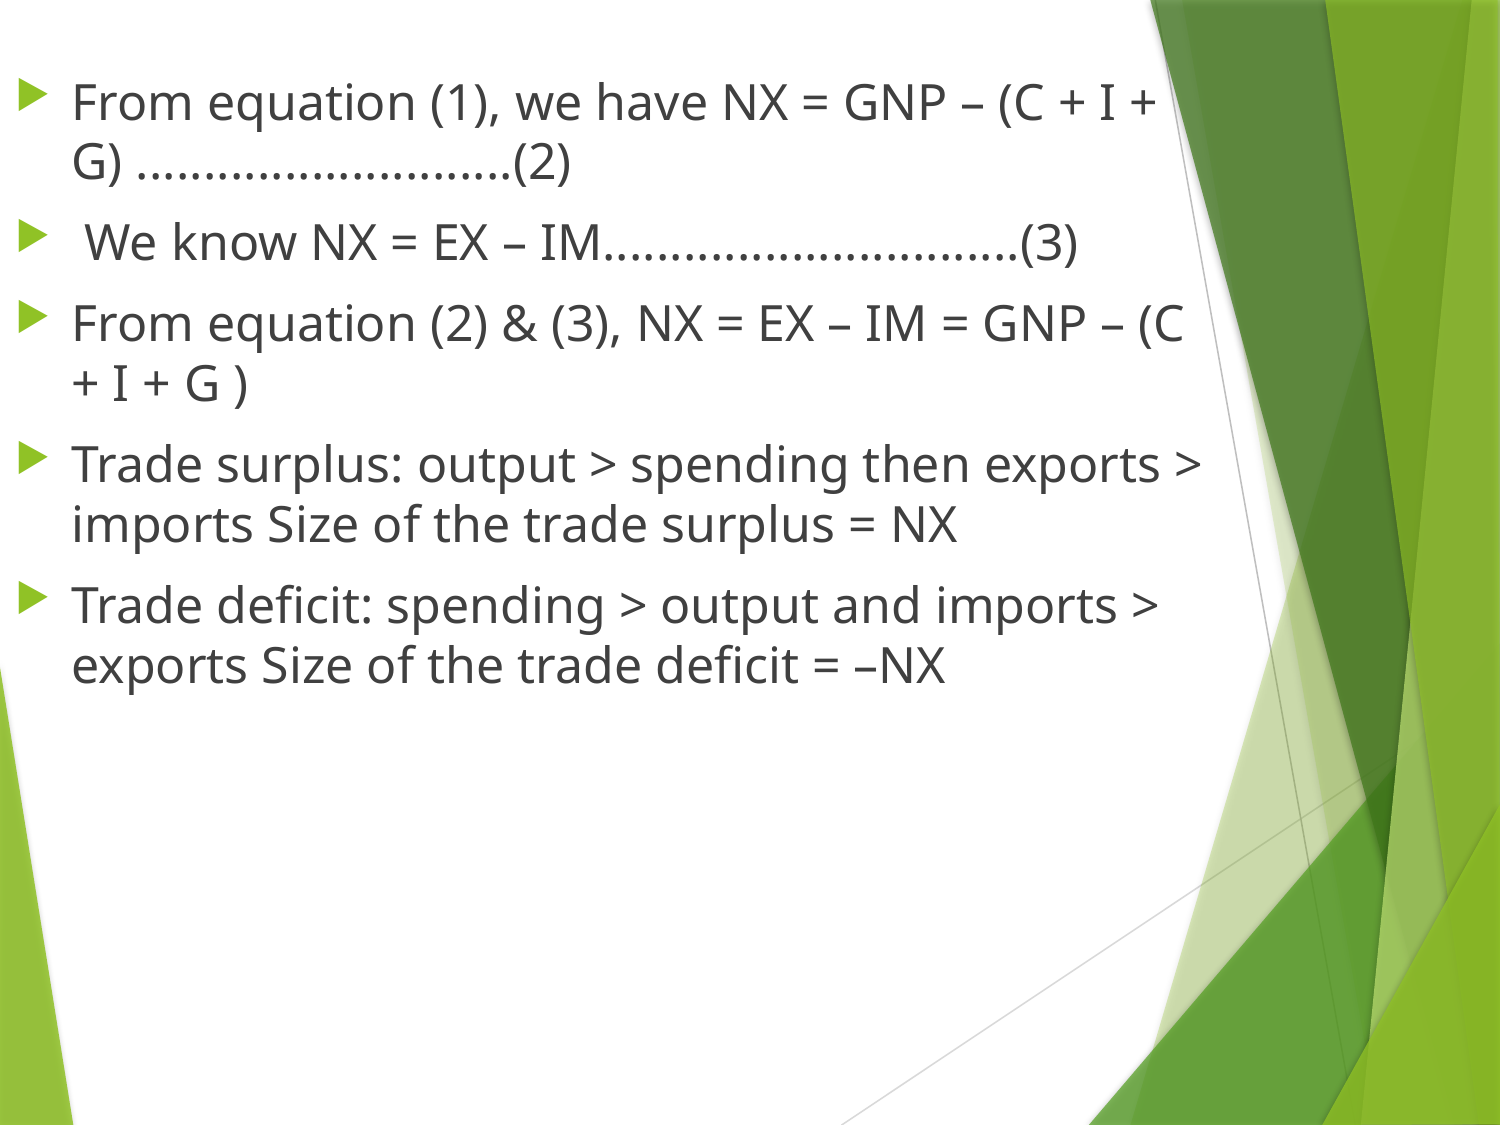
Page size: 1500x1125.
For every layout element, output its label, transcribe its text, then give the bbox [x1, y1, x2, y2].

list From equation (1), we have NX = GNP – (C + I + G) ............................(2) We know NX = EX – IM...............................(3) From equation (2) & (3), NX = EX – IM = GNP – (C + I + G ) Trade surplus: output > spending then exports > imports Size of the trade surplus = NX Trade deficit: spending > output and imports > exports Size of the trade deficit = –NX [0, 62, 1231, 1125]
